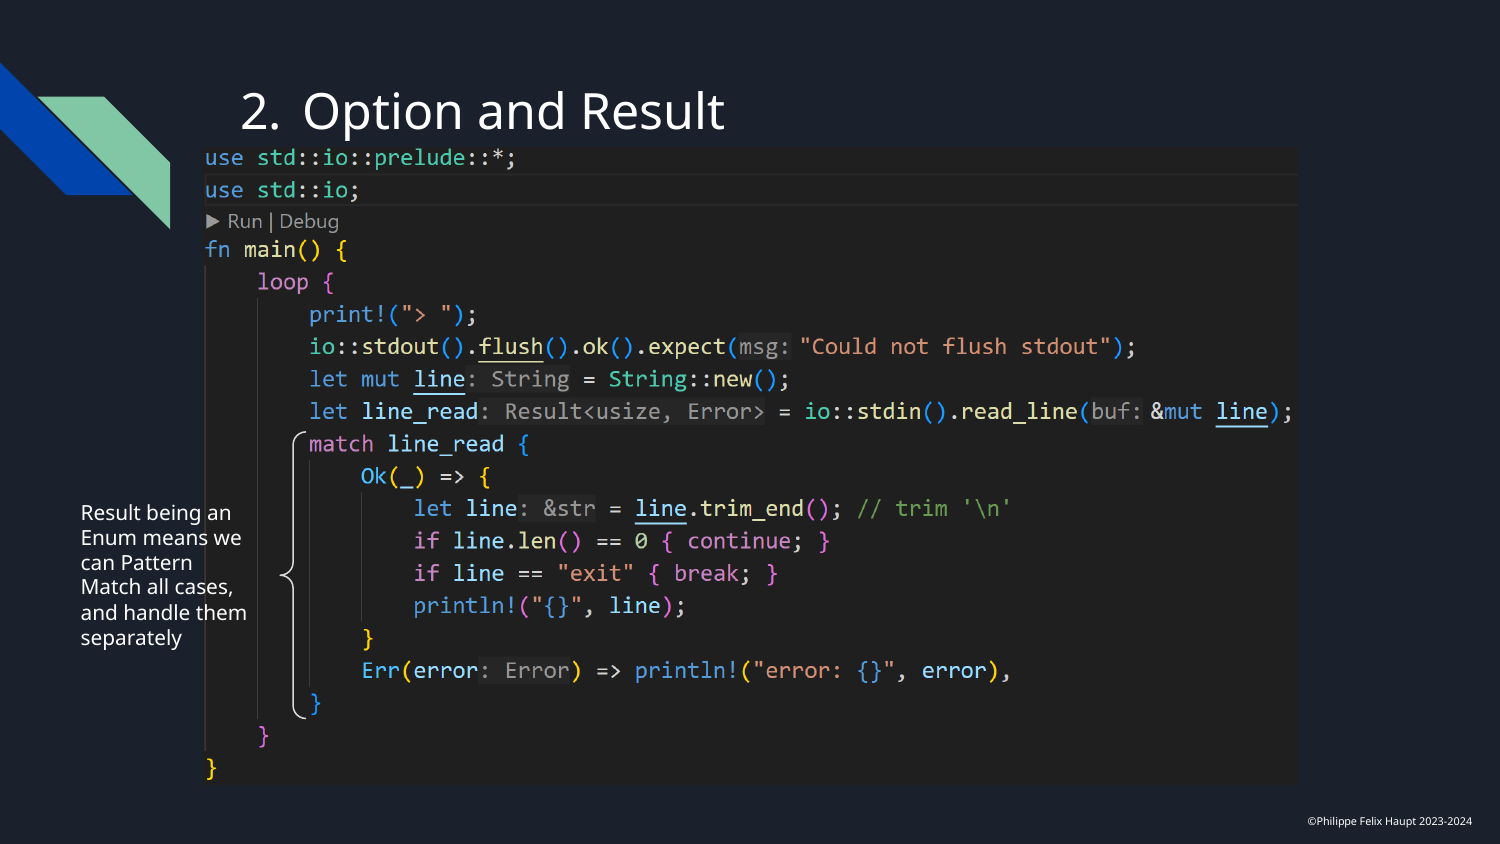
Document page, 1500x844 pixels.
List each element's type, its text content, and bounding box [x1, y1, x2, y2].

picture [202, 147, 1298, 785]
title Option and Result [212, 64, 1368, 215]
text_box ©Philippe Felix Haupt 2023-2024 [1292, 801, 1500, 844]
text_box Result being an Enum means we can Pattern Match all cases, and handle them separately [65, 484, 197, 665]
